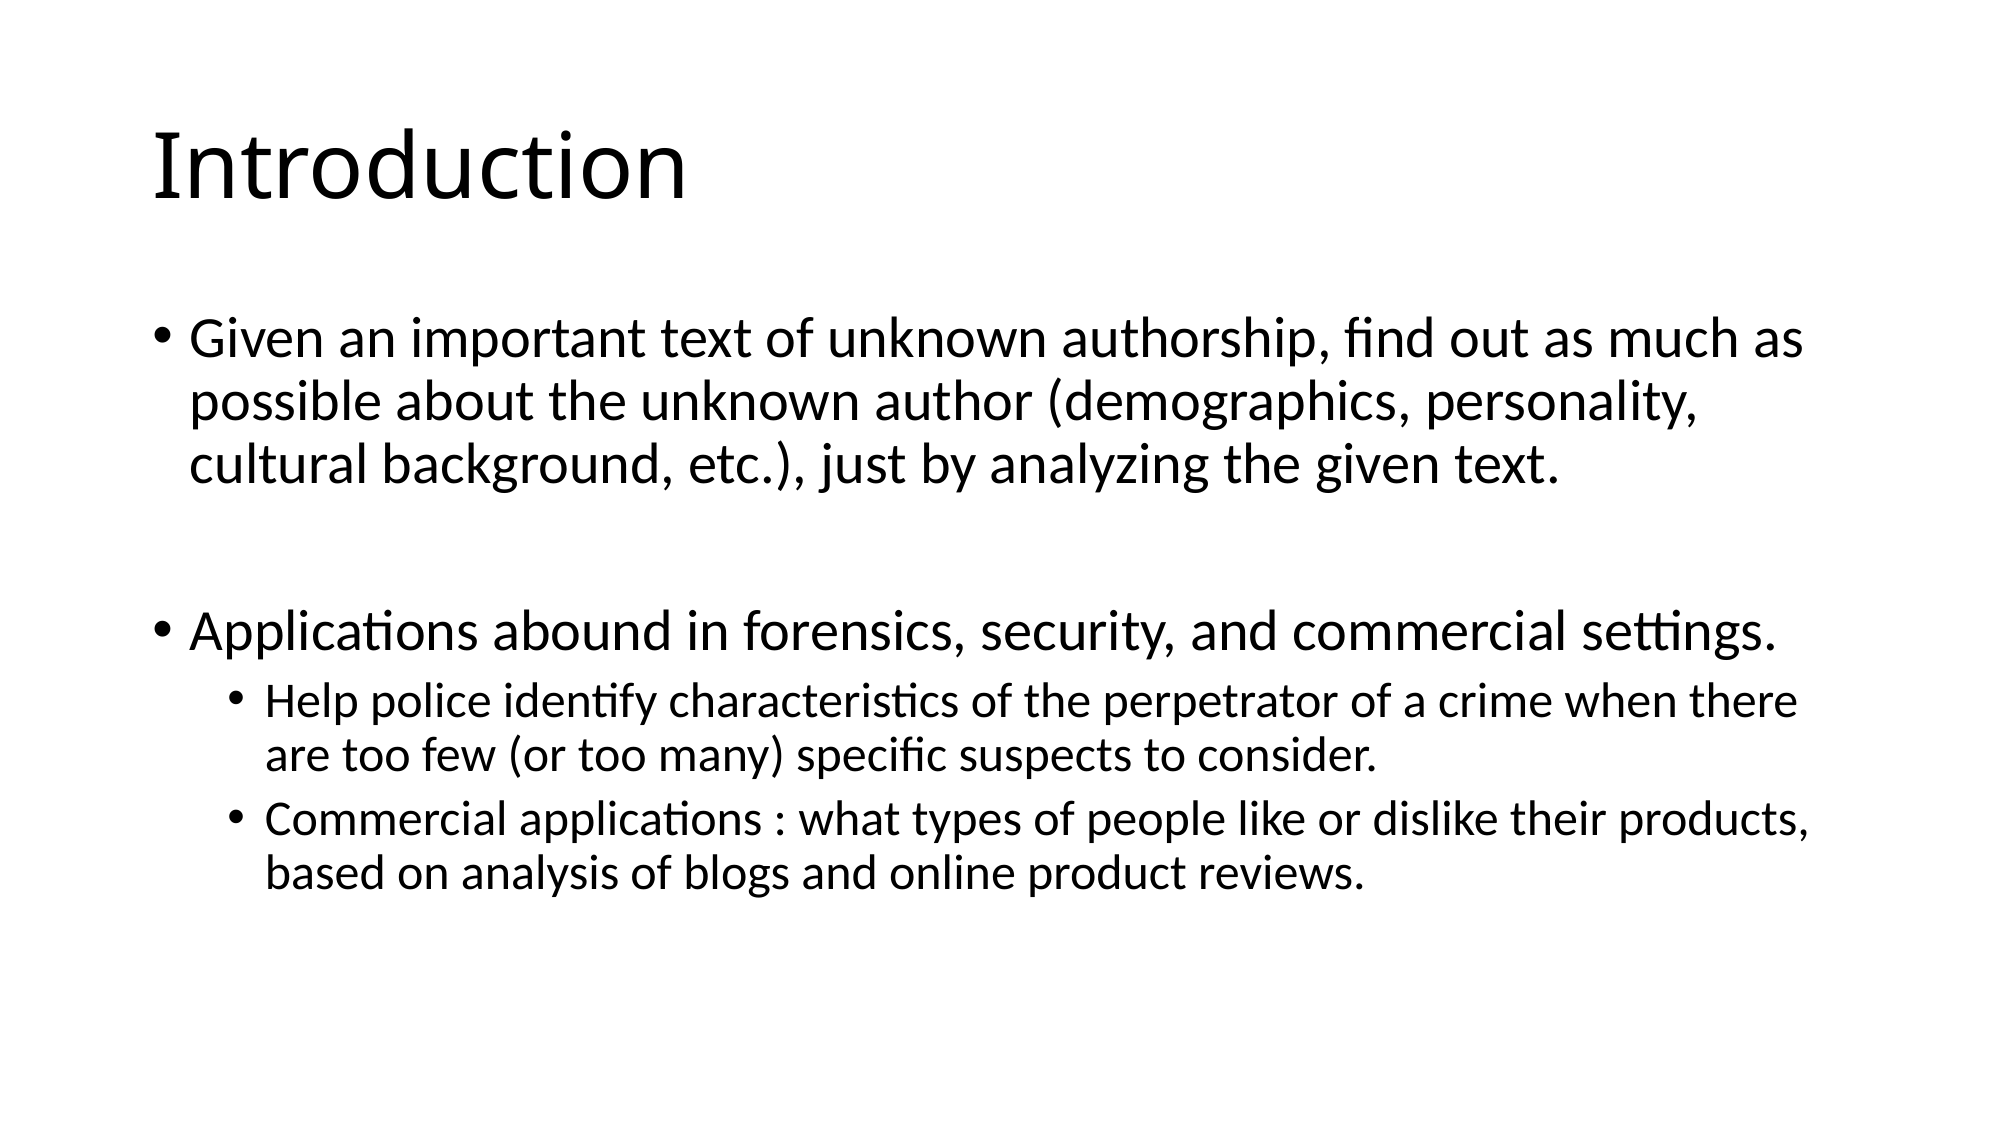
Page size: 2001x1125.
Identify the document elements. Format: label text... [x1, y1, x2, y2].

title Introduction [137, 59, 1863, 278]
list Given an important text of unknown authorship, find out as much as possible about the unknown author (demographics, personality, cultural background, etc.), just by analyzing the given text. Applications abound in forensics, security, and commercial settings. Help police identify characteristics of the perpetrator of a crime when there are too few (or too many) specific suspects to consider. Commercial applications : what types of people like or dislike their products, based on analysis of blogs and online product reviews. [137, 299, 1863, 1014]
